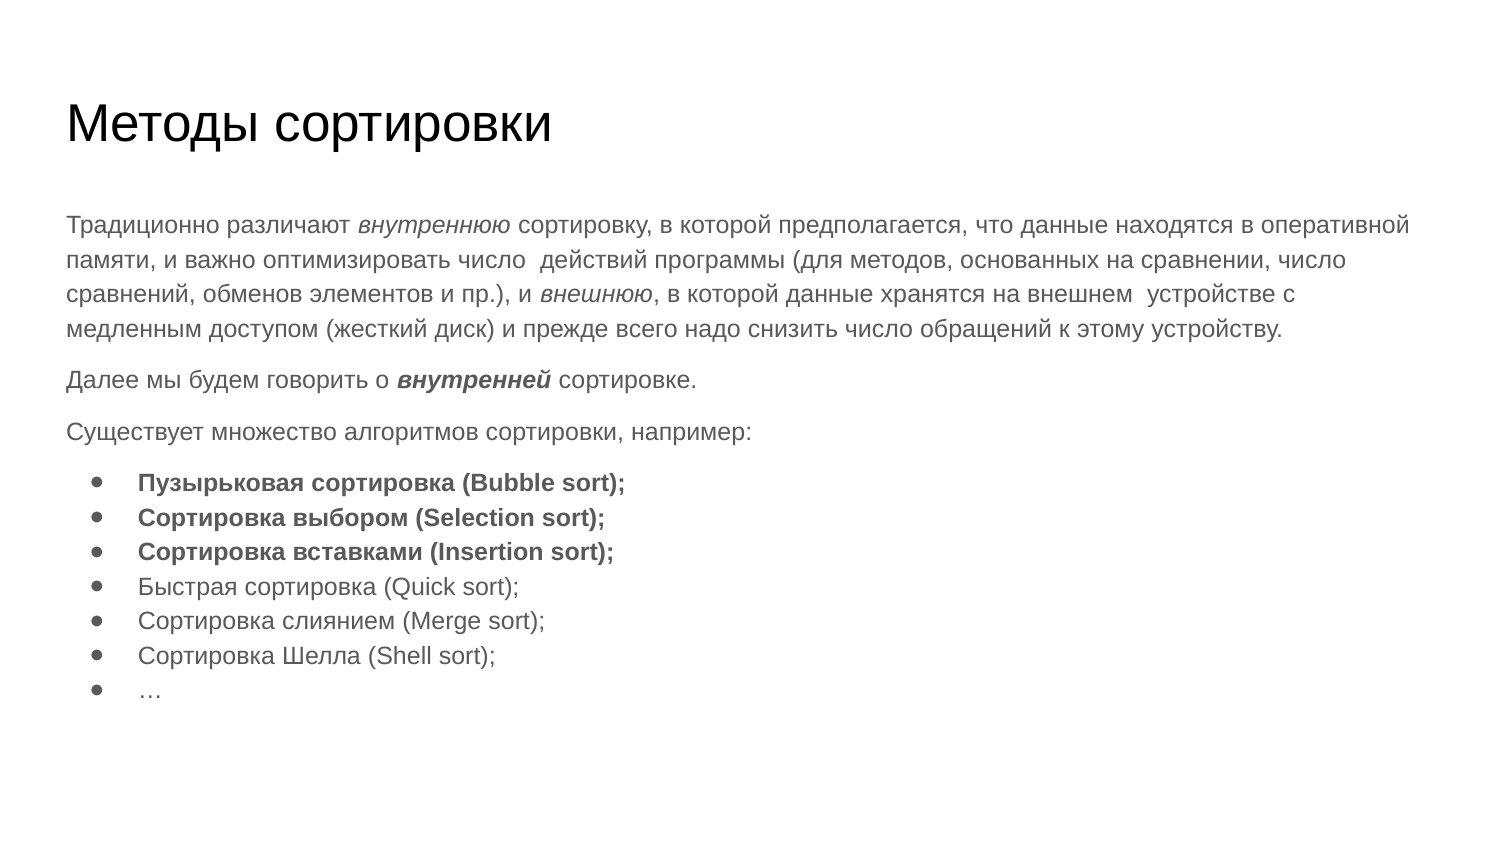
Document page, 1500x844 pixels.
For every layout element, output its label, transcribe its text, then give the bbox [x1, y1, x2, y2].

title Методы сортировки [51, 72, 1449, 167]
list Традиционно различают внутреннюю сортировку, в которой предполагается, что данные находятся в оперативной памяти, и важно оптимизировать число действий программы (для методов, основанных на сравнении, число сравнений, обменов элементов и пр.), и внешнюю, в которой данные хранятся на внешнем устройстве с медленным доступом (жесткий диск) и прежде всего надо снизить число обращений к этому устройству. Далее мы будем говорить о внутренней сортировке. Существует множество алгоритмов сортировки, например: Пузырьковая сортировка (Bubble sort); Сортировка выбором (Selection sort); Сортировка вставками (Insertion sort); Быстрая сортировка (Quick sort); Сортировка слиянием (Merge sort); Сортировка Шелла (Shell sort); … [51, 189, 1449, 750]
